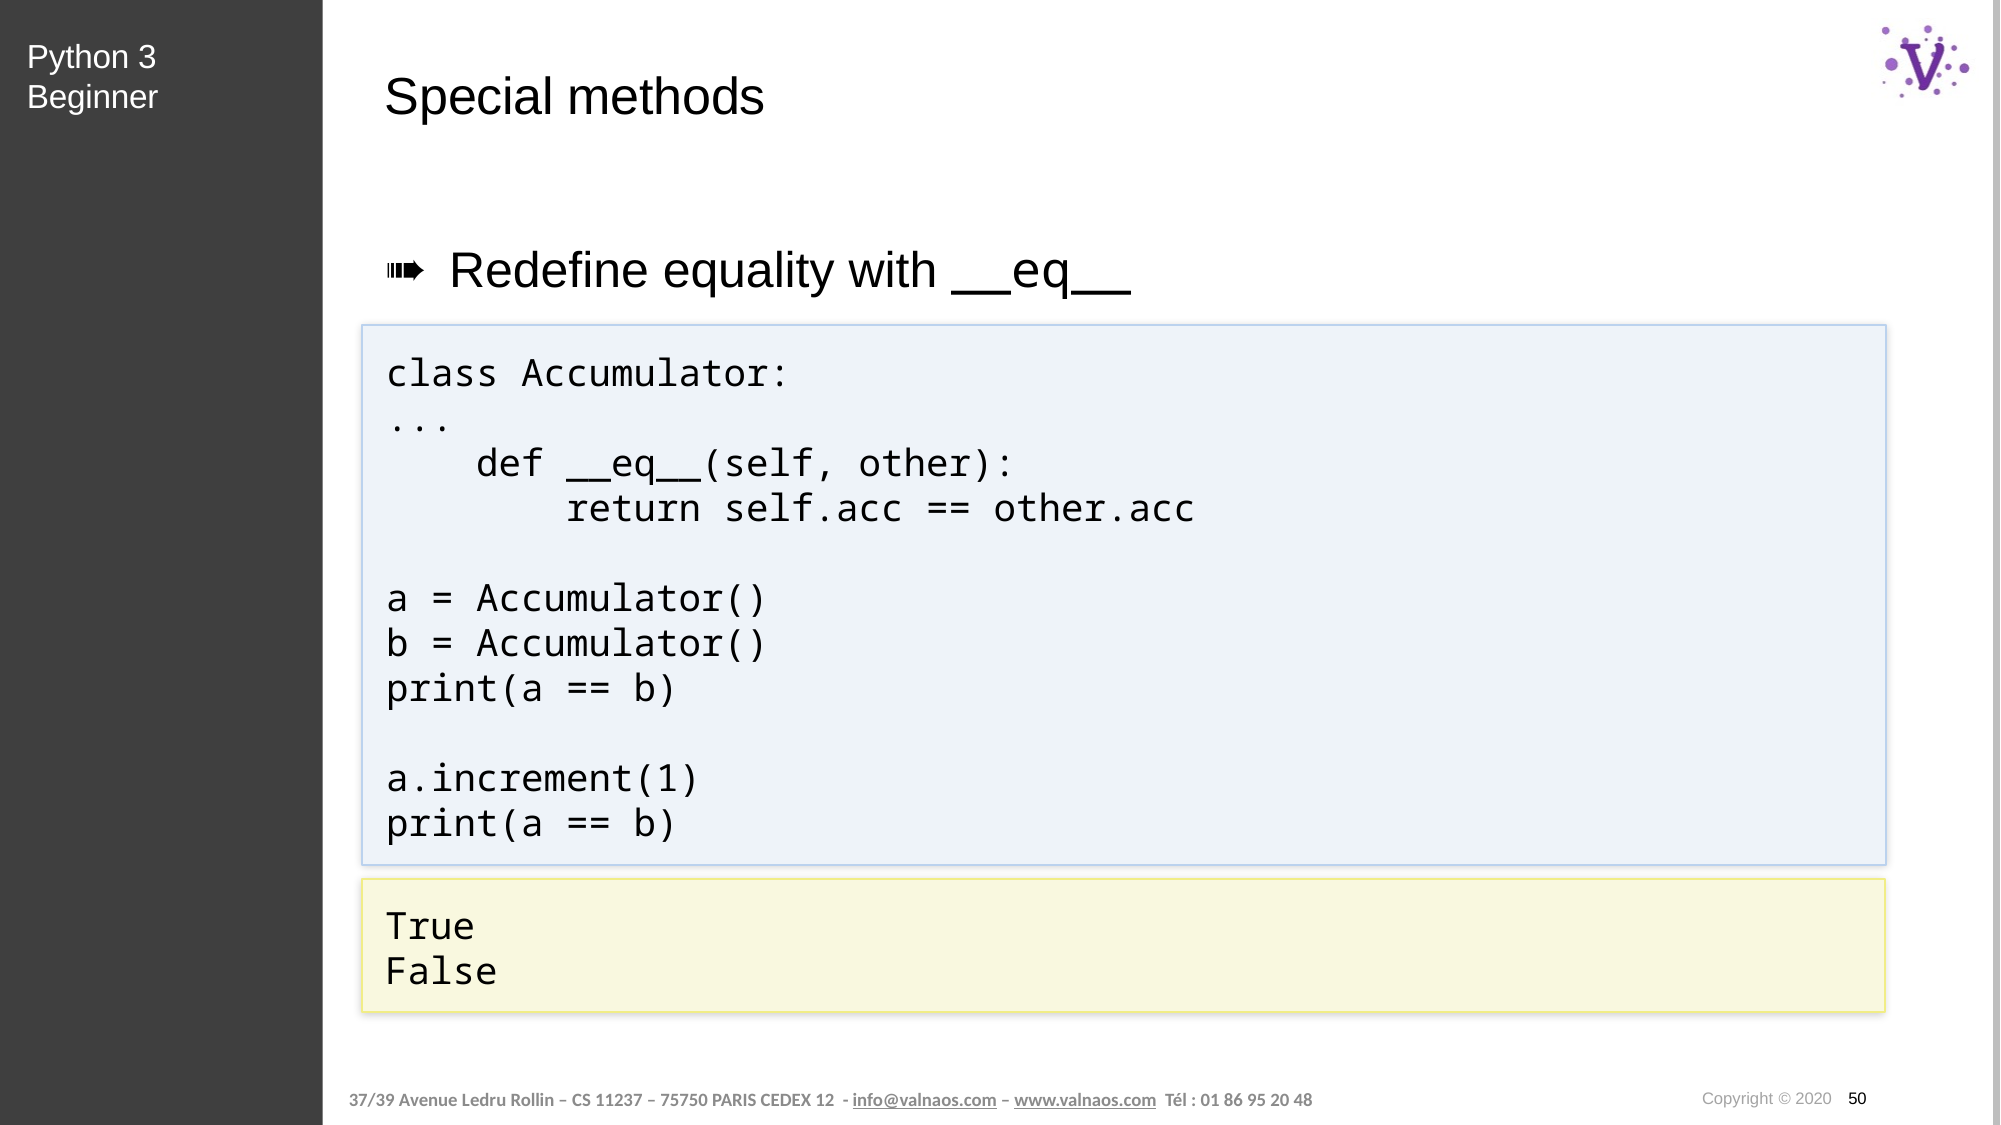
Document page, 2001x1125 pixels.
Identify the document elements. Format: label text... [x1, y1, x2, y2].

text_box Python 3 Beginner [24, 35, 297, 116]
text_box True False [361, 878, 1886, 1013]
slide_number Copyright © 2020 50 [1700, 1087, 1959, 1125]
list Redefine equality with __eq__ [113, 237, 1887, 876]
picture [1871, 18, 1979, 106]
text_box class Accumulator: ... def __eq__(self, other): return self.acc == other.acc a = Accumulator() b = Accumulator() print(a == b) a.increment(1) print(a == b) [362, 324, 1887, 865]
title Special methods [128, 62, 1872, 237]
